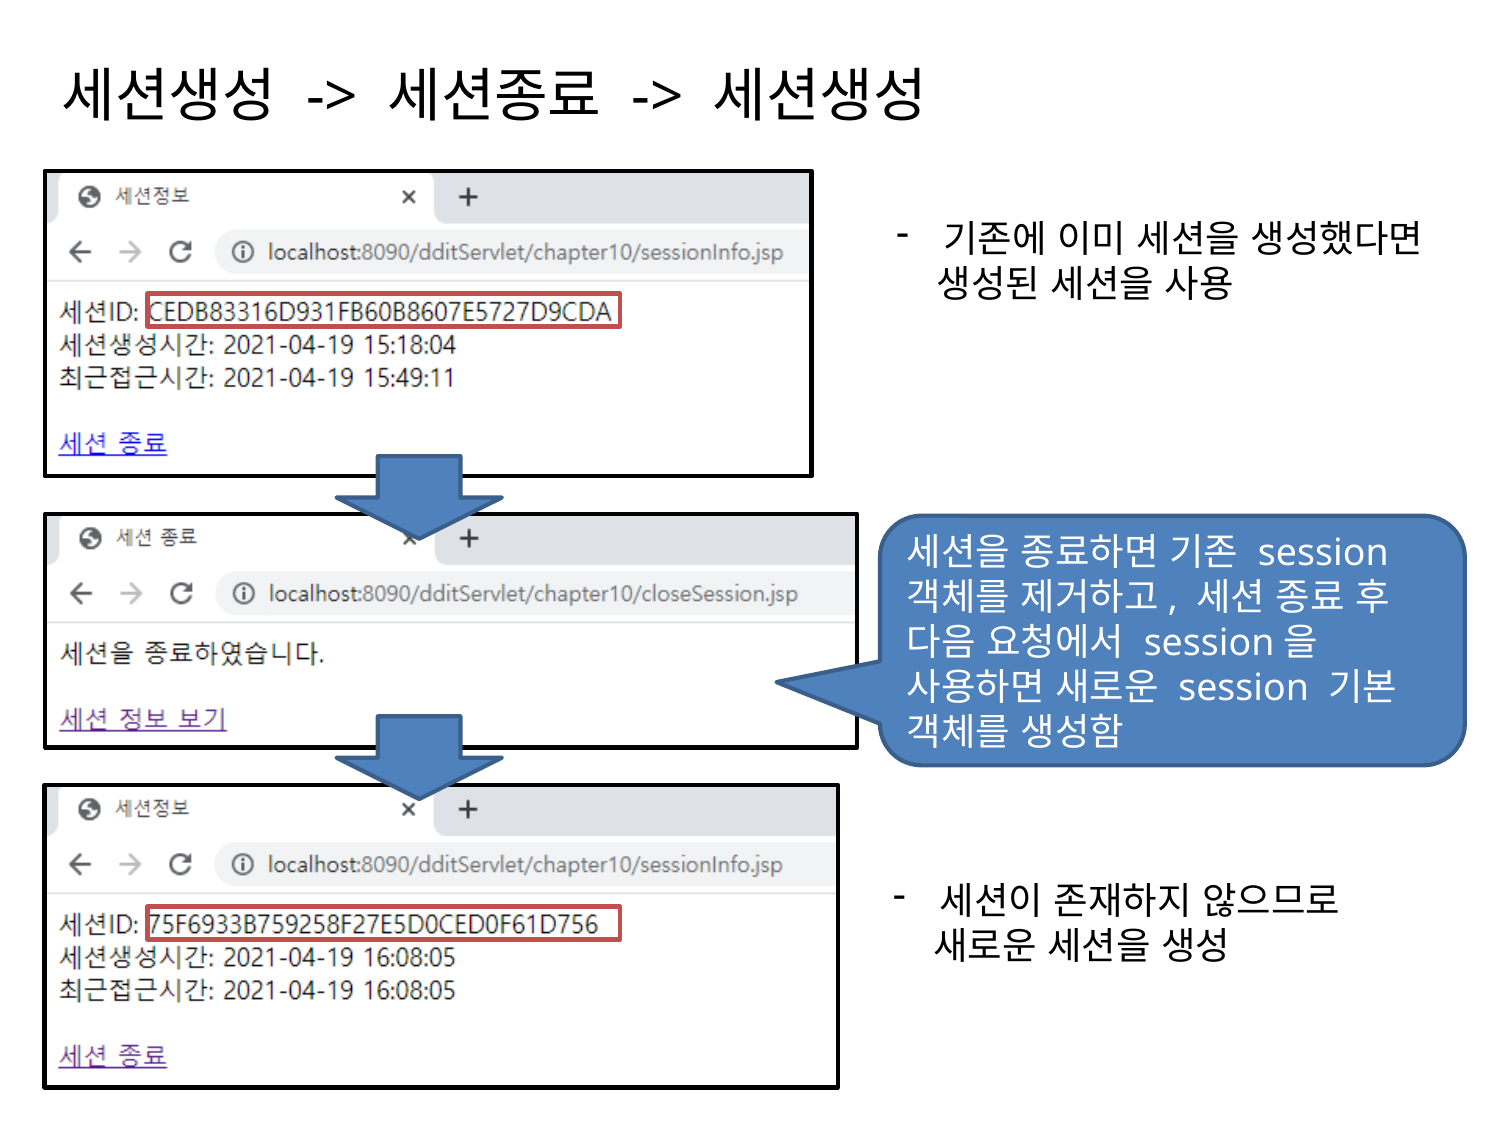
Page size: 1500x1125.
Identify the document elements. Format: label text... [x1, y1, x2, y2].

picture [46, 786, 836, 1086]
text_box 세션이 존재하지 않으므로 새로운 세션을 생성 [878, 869, 1366, 975]
picture [46, 172, 810, 475]
text_box [334, 482, 504, 514]
title 세션생성 -> 세션종료 -> 세션생성 [46, 45, 1465, 141]
text_box 기존에 이미 세션을 생성했다면 생성된 세션을 사용 [881, 208, 1439, 313]
text_box 세션을 종료하면 기존 session 객체를 제거하고, 세션 종료 후 다음 요청에서 session을 사용하면 새로운 session 기본 객체를 생성함 [861, 513, 1467, 768]
picture [46, 515, 856, 746]
text_box [334, 754, 504, 785]
